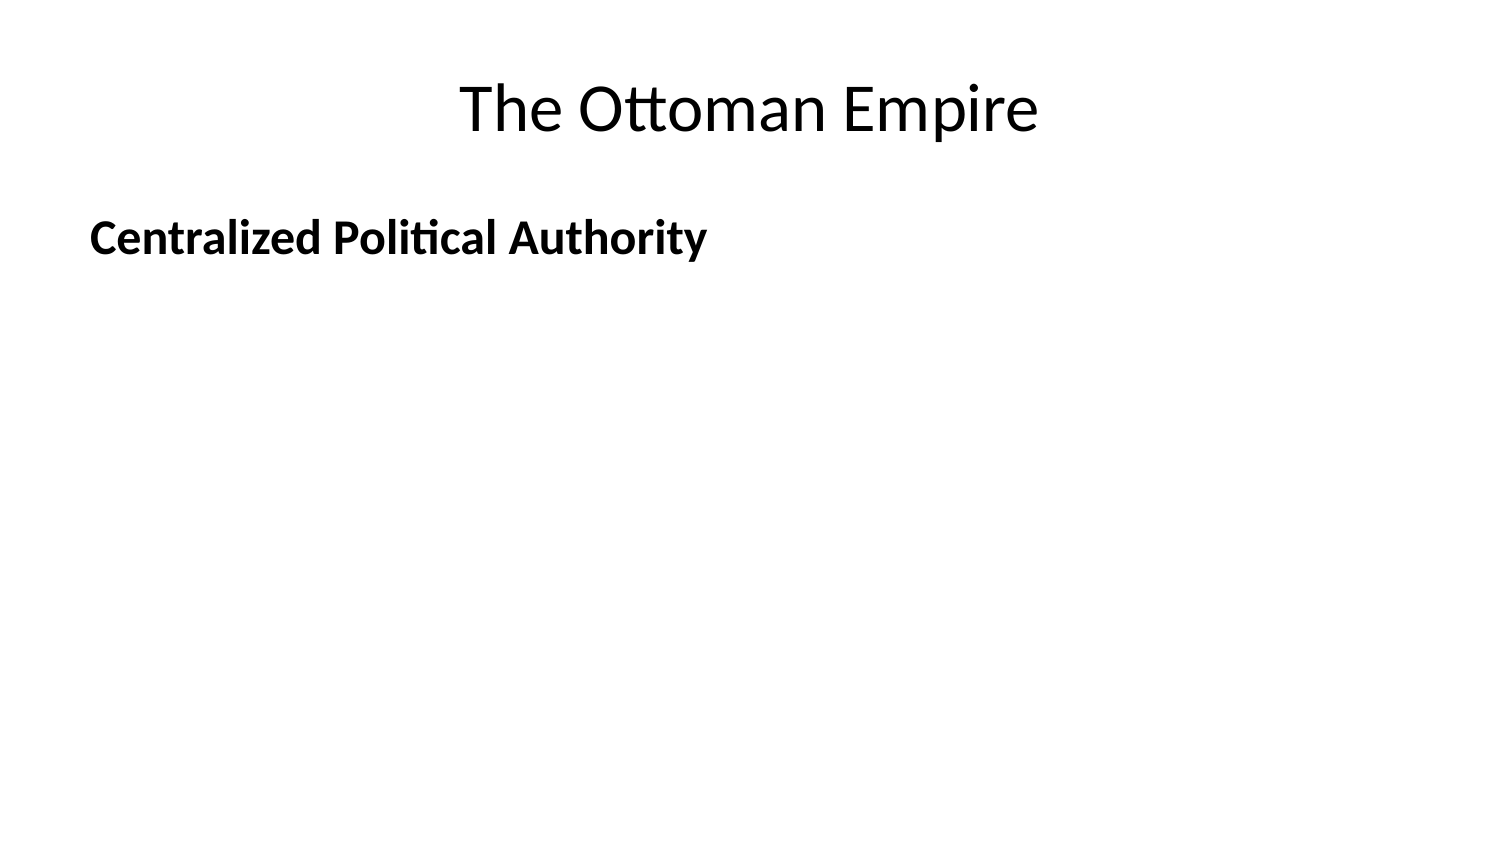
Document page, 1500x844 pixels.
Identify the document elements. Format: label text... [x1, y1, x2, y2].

list Centralized Political Authority [75, 196, 1425, 754]
title The Ottoman Empire [75, 33, 1425, 175]
